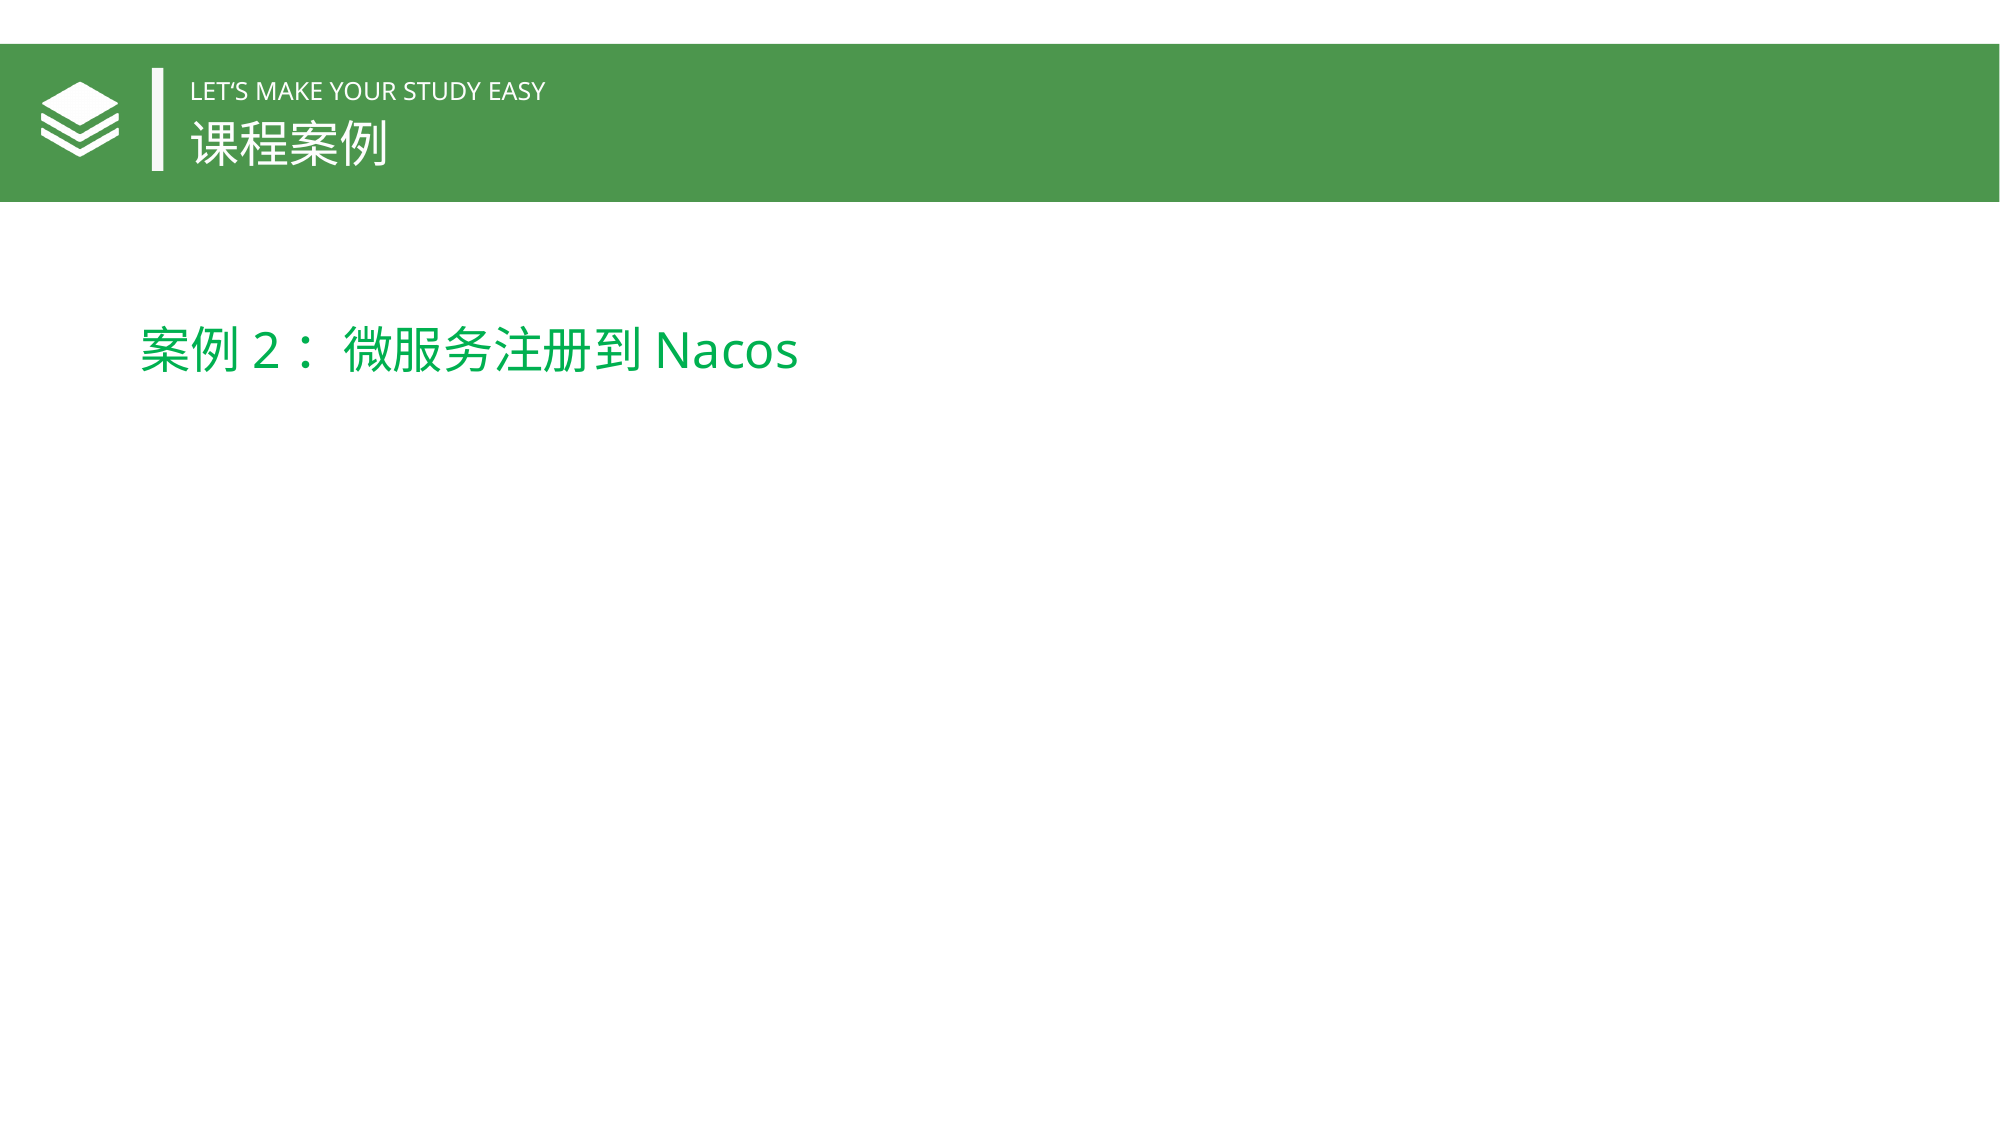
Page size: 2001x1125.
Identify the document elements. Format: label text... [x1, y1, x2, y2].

text_box LET‘S MAKE YOUR STUDY EASY [352, 67, 893, 113]
text_box [352, 43, 2000, 203]
text_box 案例2：微服务注册到Nacos [125, 310, 815, 386]
text_box 课程案例 [352, 117, 1326, 180]
picture [0, 0, 352, 272]
